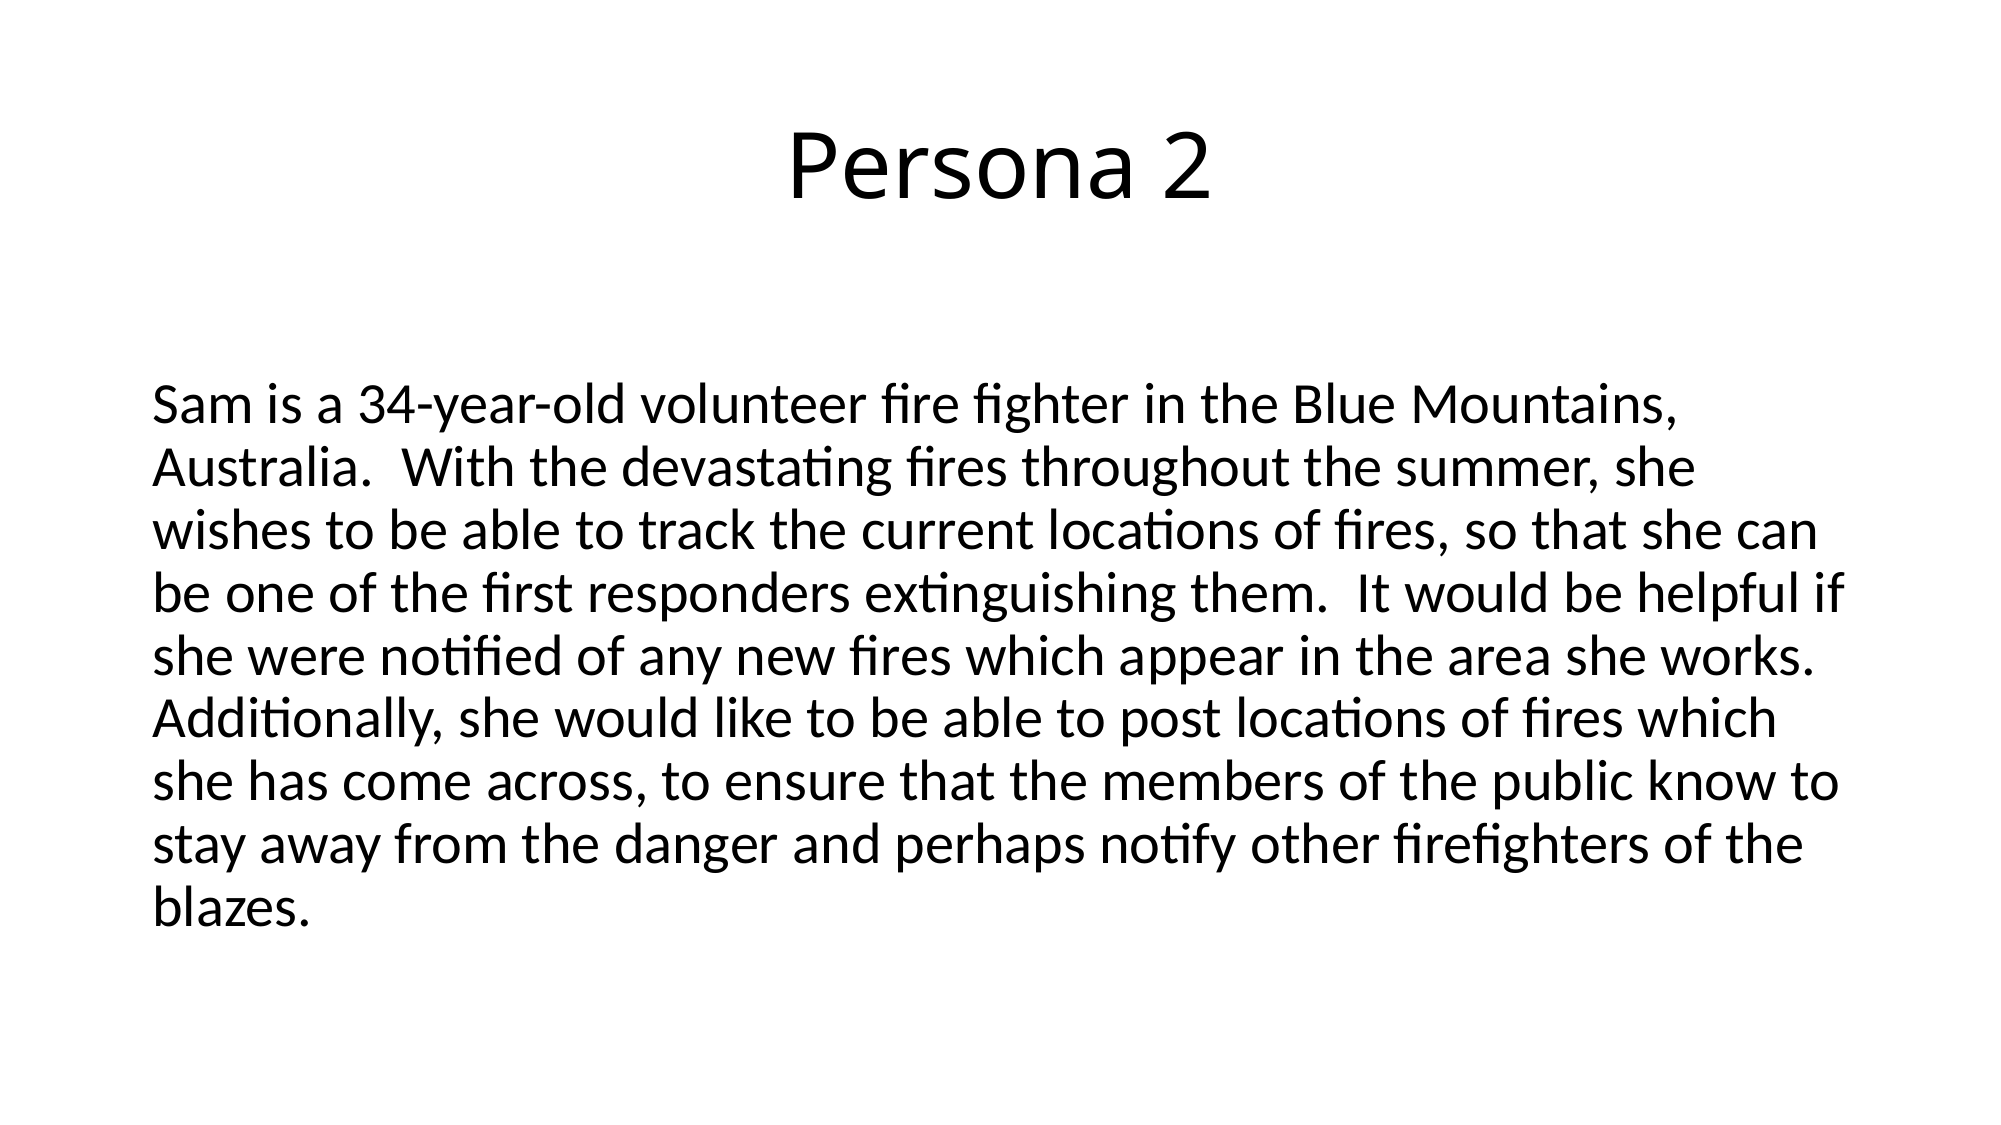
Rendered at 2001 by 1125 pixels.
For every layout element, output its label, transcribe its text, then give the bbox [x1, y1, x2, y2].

list Sam is a 34-year-old volunteer fire fighter in the Blue Mountains, Australia. With the devastating fires throughout the summer, she wishes to be able to track the current locations of fires, so that she can be one of the first responders extinguishing them. It would be helpful if she were notified of any new fires which appear in the area she works. Additionally, she would like to be able to post locations of fires which she has come across, to ensure that the members of the public know to stay away from the danger and perhaps notify other firefighters of the blazes. [137, 299, 1863, 1014]
title Persona 2 [137, 59, 1863, 278]
